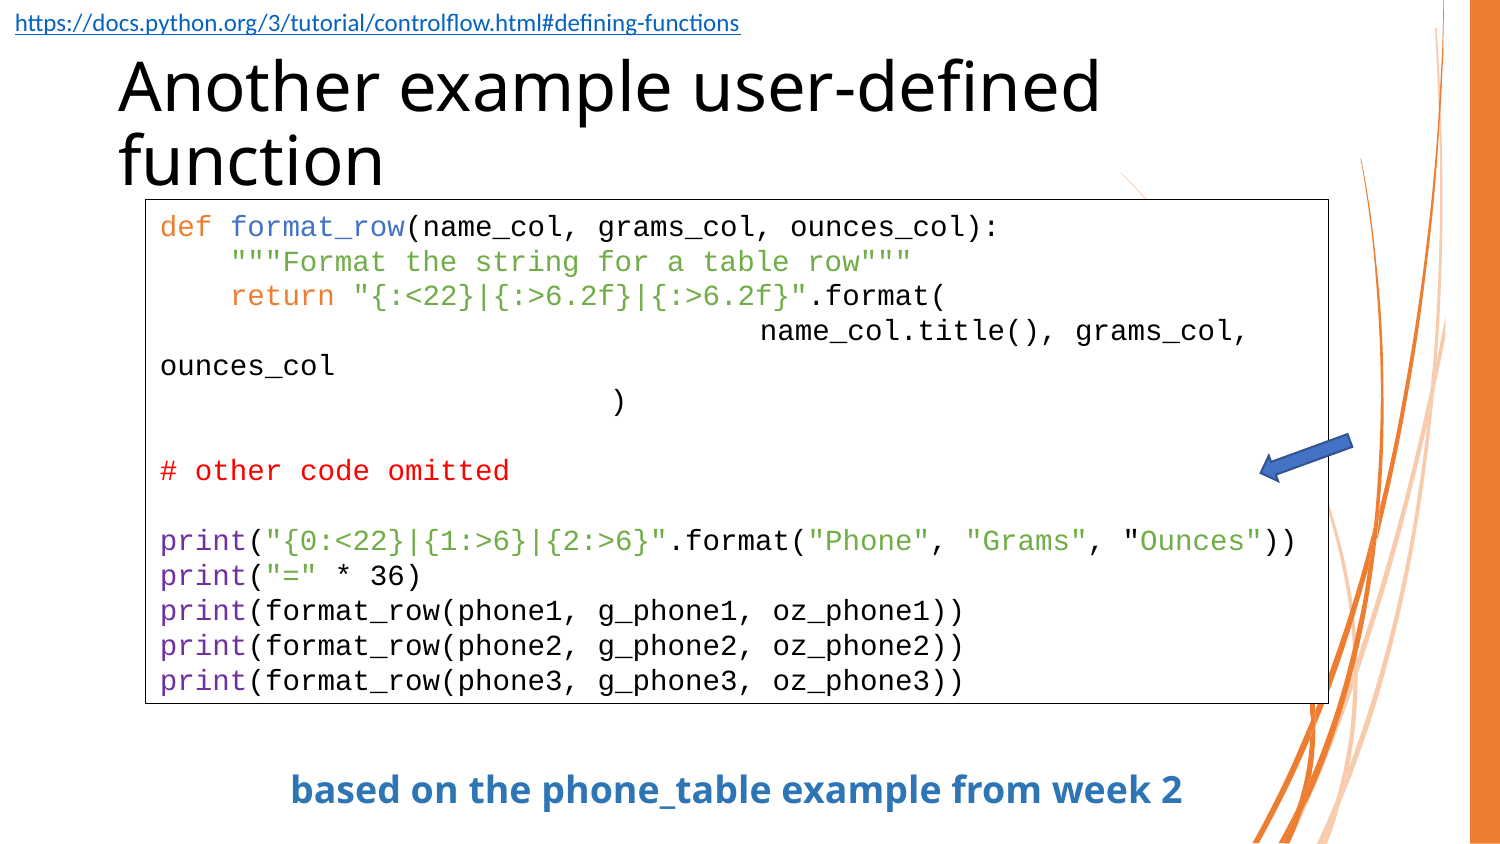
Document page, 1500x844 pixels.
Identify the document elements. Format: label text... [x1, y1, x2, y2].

text_box [1259, 432, 1354, 484]
text_box def format_row(name_col, grams_col, ounces_col): """Format the string for a table row""" return "{:<22}|{:>6.2f}|{:>6.2f}".format( name_col.title(), grams_col, ounces_col ) # other code omitted print("{0:<22}|{1:>6}|{2:>6}".format("Phone", "Grams", "Ounces")) print("=" * 36) print(format_row(phone1, g_phone1, oz_phone1)) print(format_row(phone2, g_phone2, oz_phone2)) print(format_row(phone3, g_phone3, oz_phone3)) [145, 199, 1329, 704]
text_box https://docs.python.org/3/tutorial/controlflow.html#defining-functions [0, 0, 801, 45]
text_box based on the phone_table example from week 2 [275, 758, 1199, 819]
title Another example user-defined function [103, 44, 1397, 208]
